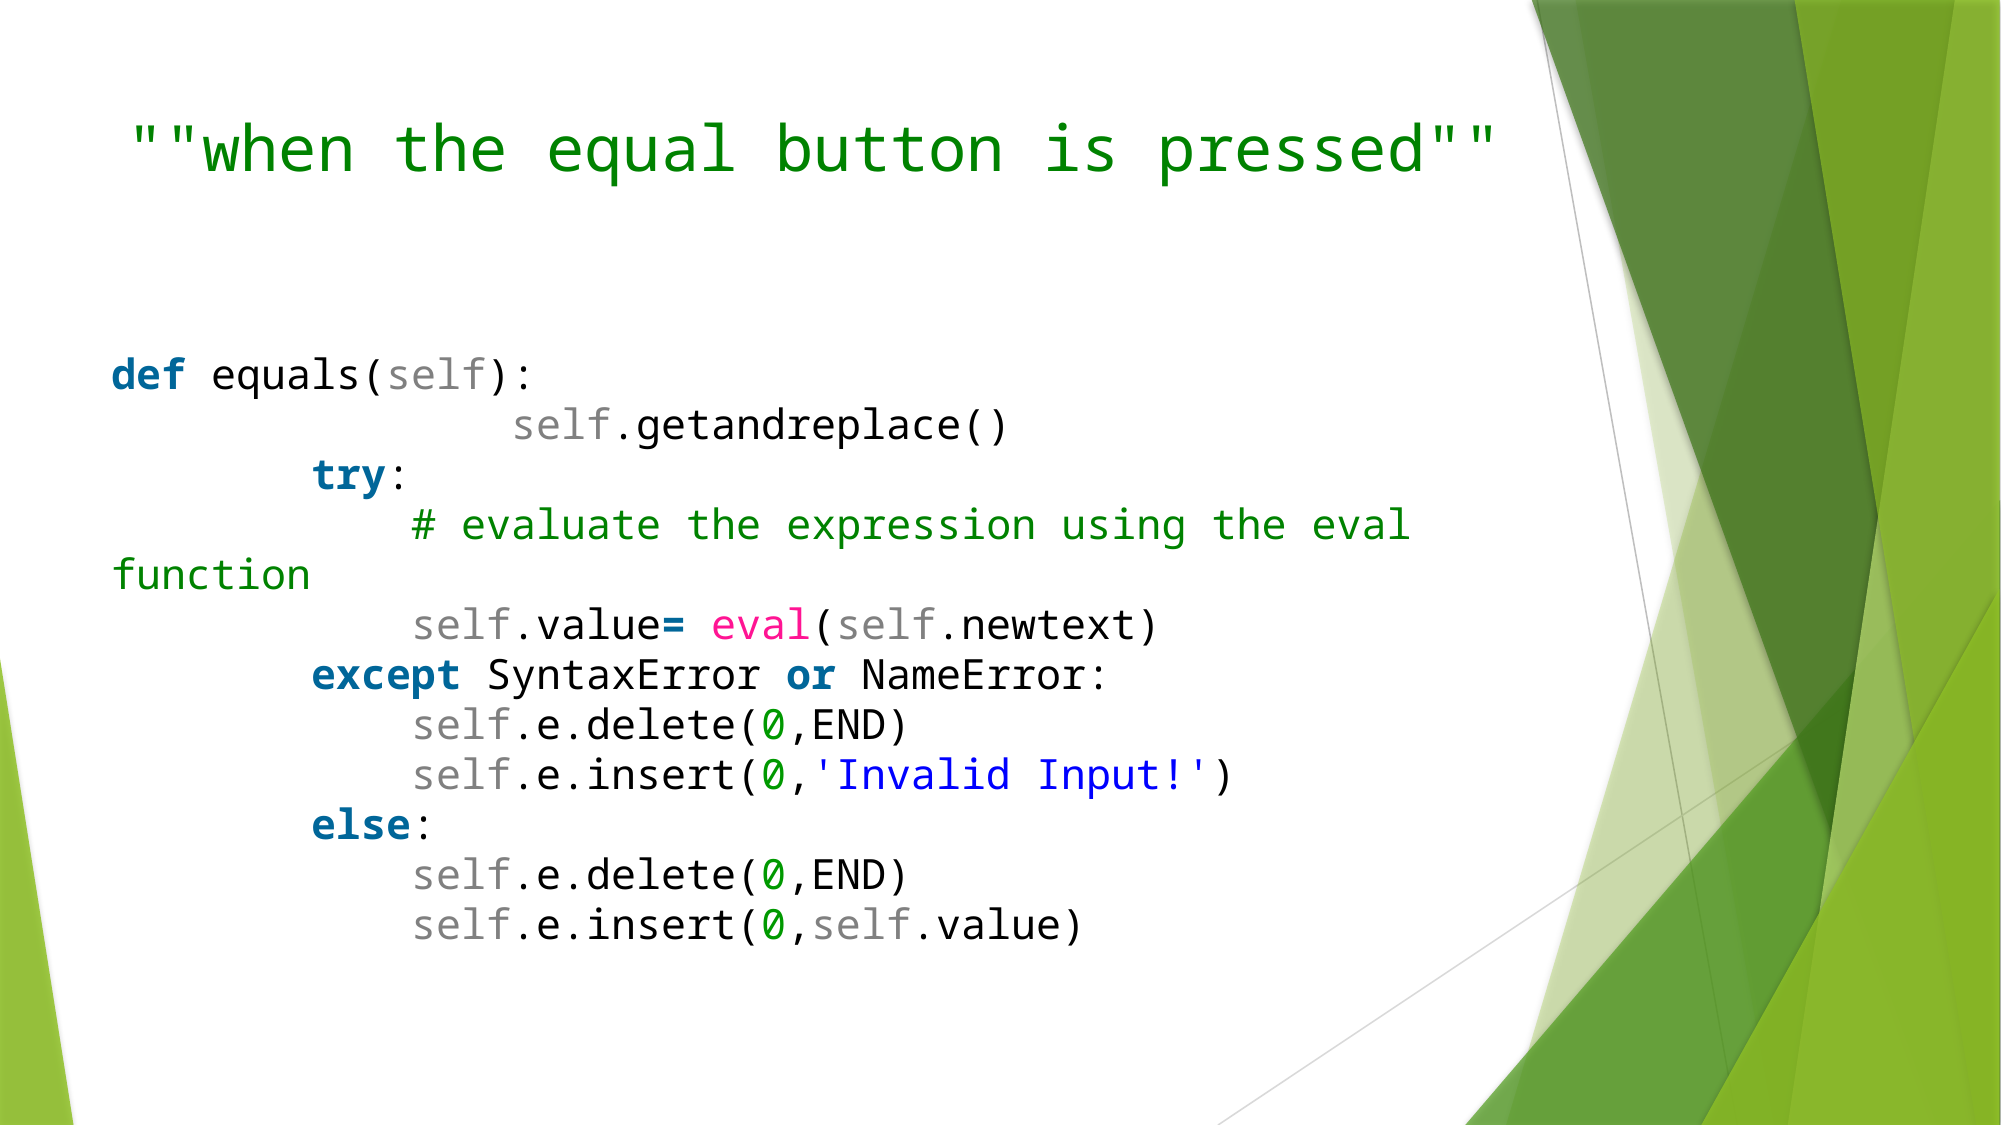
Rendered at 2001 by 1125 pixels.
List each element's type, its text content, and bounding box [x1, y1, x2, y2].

title ""when the equal button is pressed"" [111, 99, 1522, 317]
list def equals(self): self.getandreplace() try: # evaluate the expression using the eval function self.value= eval(self.newtext) except SyntaxError or NameError: self.e.delete(0,END) self.e.insert(0,'Invalid Input!') else: self.e.delete(0,END) self.e.insert(0,self.value) [111, 347, 1523, 998]
